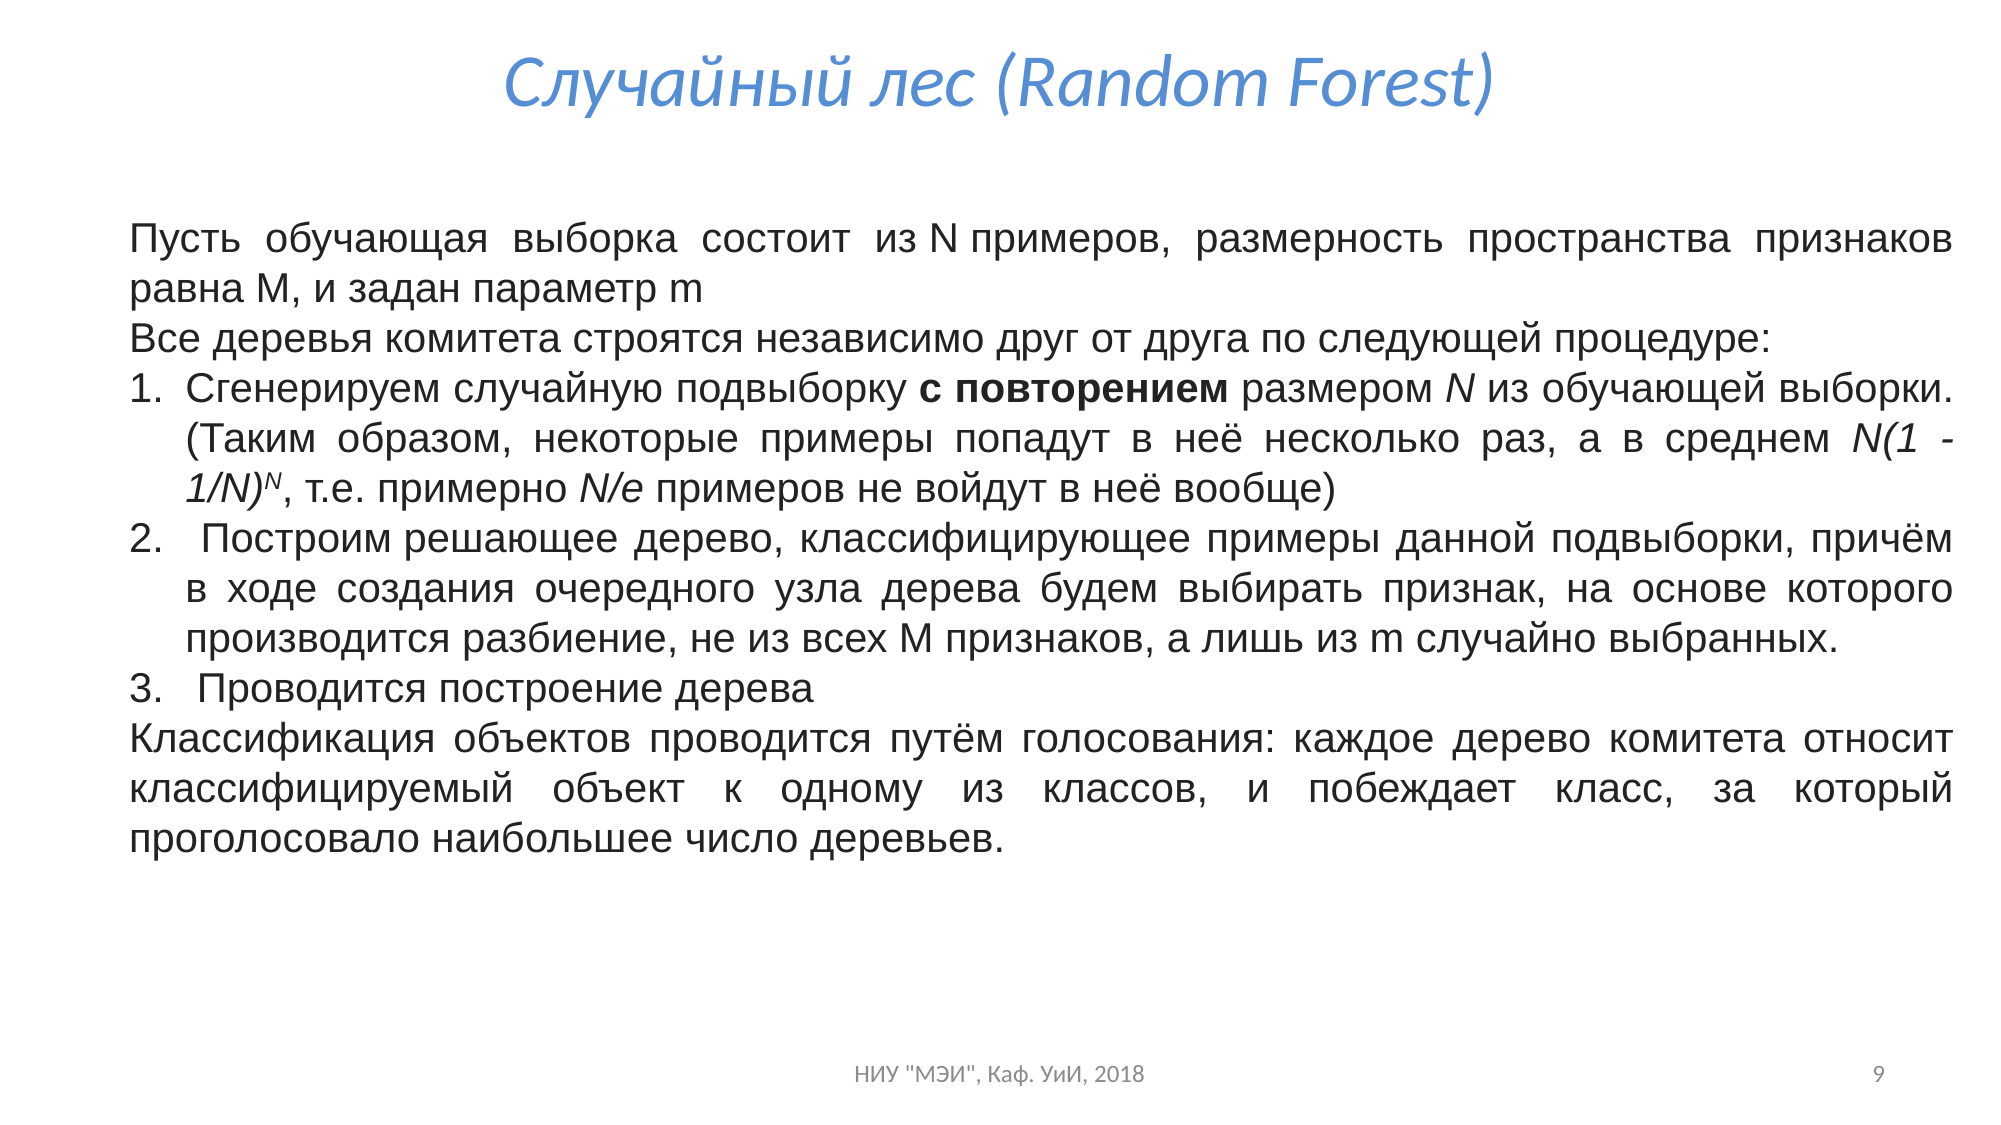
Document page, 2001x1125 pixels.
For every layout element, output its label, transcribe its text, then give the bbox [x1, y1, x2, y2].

text_box Пусть обучающая выборка состоит из N примеров, размерность пространства признаков равна M, и задан параметр m Все деревья комитета строятся независимо друг от друга по следующей процедуре: Сгенерируем случайную подвыборку с повторением размером N из обучающей выборки. (Таким образом, некоторые примеры попадут в неё несколько раз, а в среднем N(1 - 1/N)N, т.е. примерно N/e примеров не войдут в неё вообще) Построим решающее дерево, классифицирующее примеры данной подвыборки, причём в ходе создания очередного узла дерева будем выбирать признак, на основе которого производится разбиение, не из всех M признаков, а лишь из m случайно выбранных. Проводится построение дерева Классификация объектов проводится путём голосования: каждое дерево комитета относит классифицируемый объект к одному из классов, и побеждает класс, за который проголосовало наибольшее число деревьев. [45, 202, 1955, 861]
title Случайный лес (Random Forest) [39, 19, 1961, 134]
slide_number 9 [1433, 1042, 1900, 1103]
footer НИУ "МЭИ", Каф. УиИ, 2018 [683, 1042, 1317, 1103]
